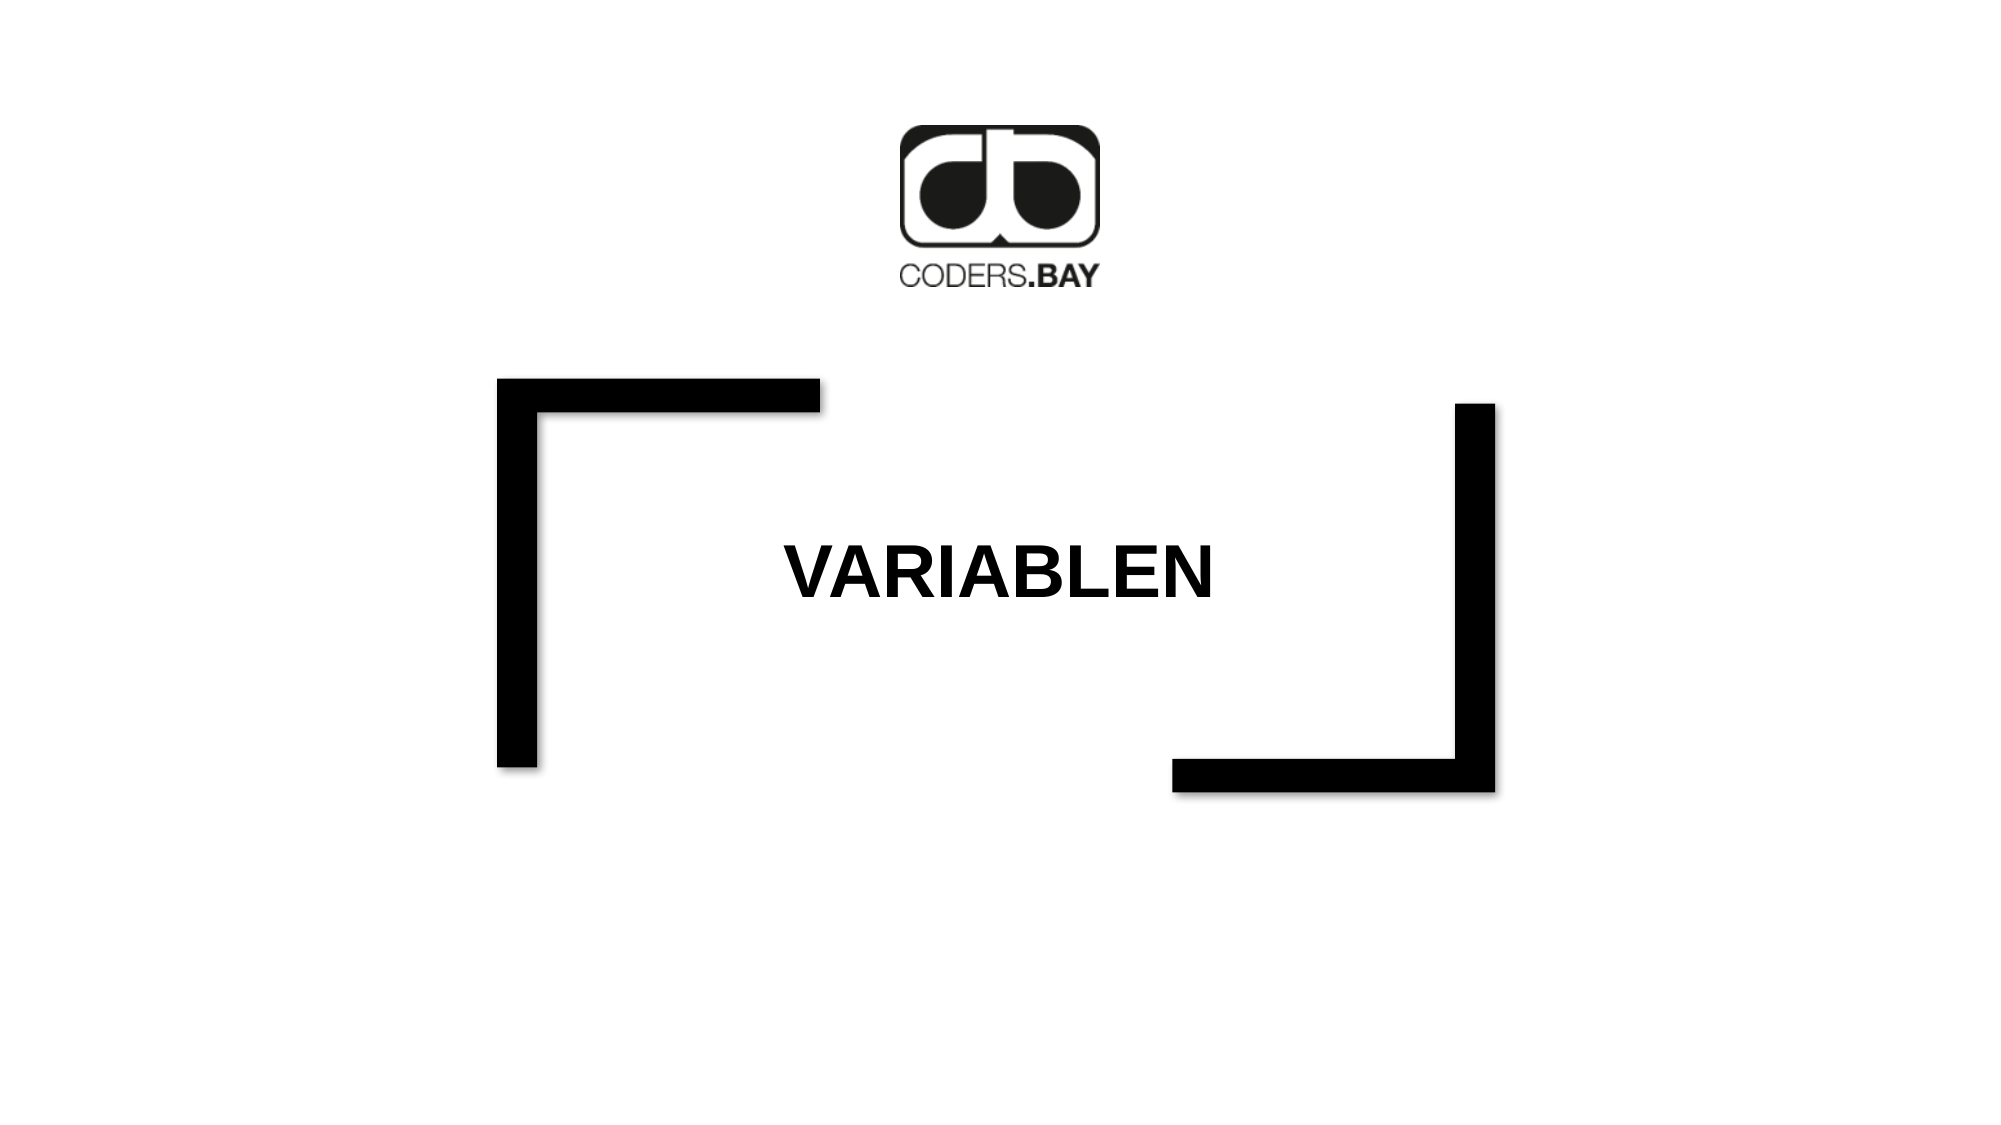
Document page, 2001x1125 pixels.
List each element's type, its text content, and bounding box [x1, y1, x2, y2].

picture [900, 125, 1100, 287]
title Variablen [553, 442, 1447, 704]
